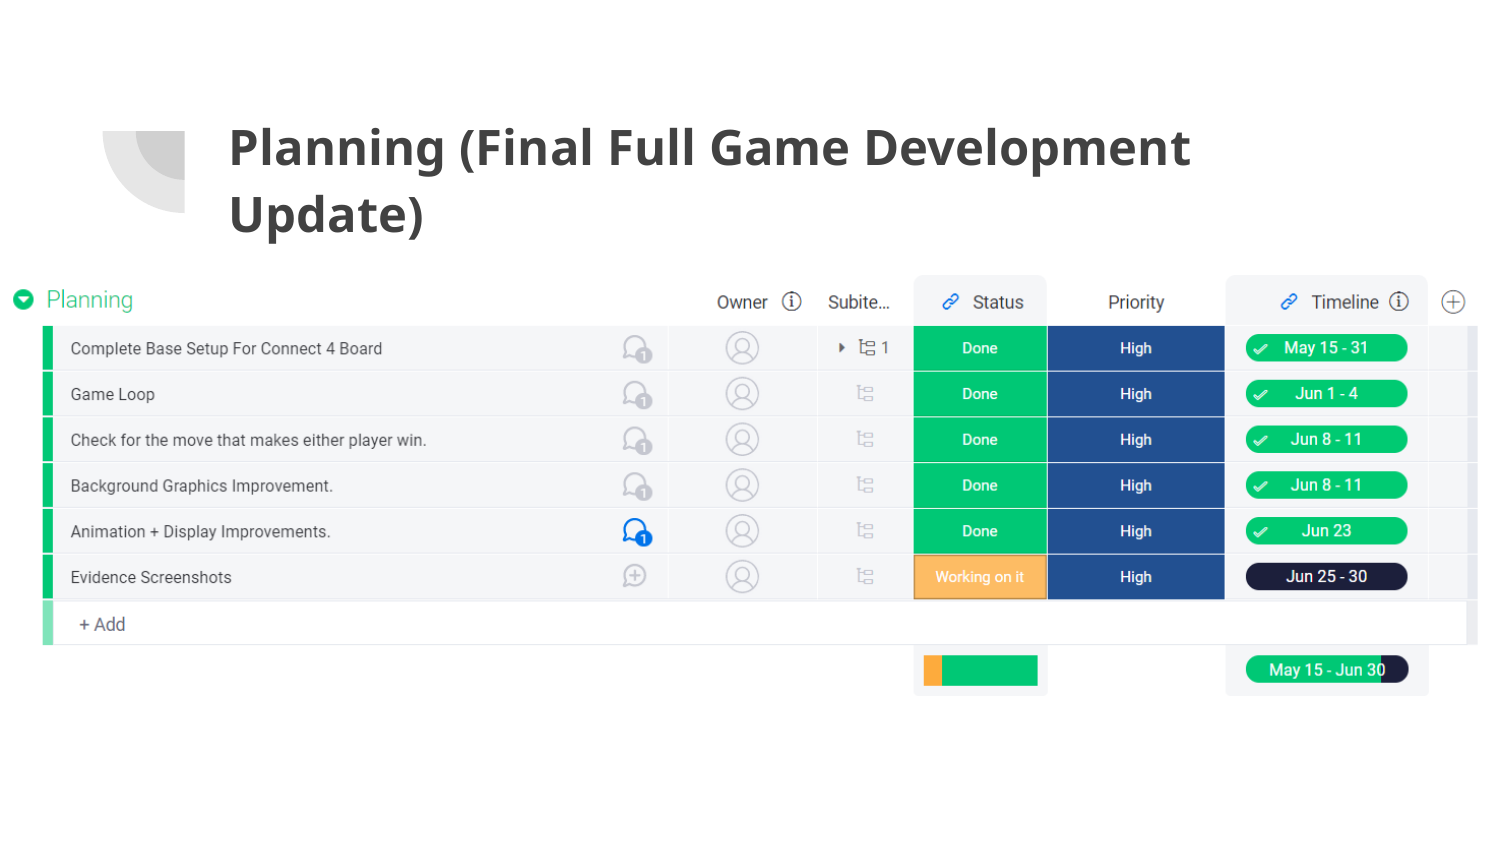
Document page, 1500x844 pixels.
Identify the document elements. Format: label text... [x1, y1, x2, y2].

picture [0, 270, 1500, 699]
title Planning (Final Full Game Development Update) [213, 98, 1368, 263]
